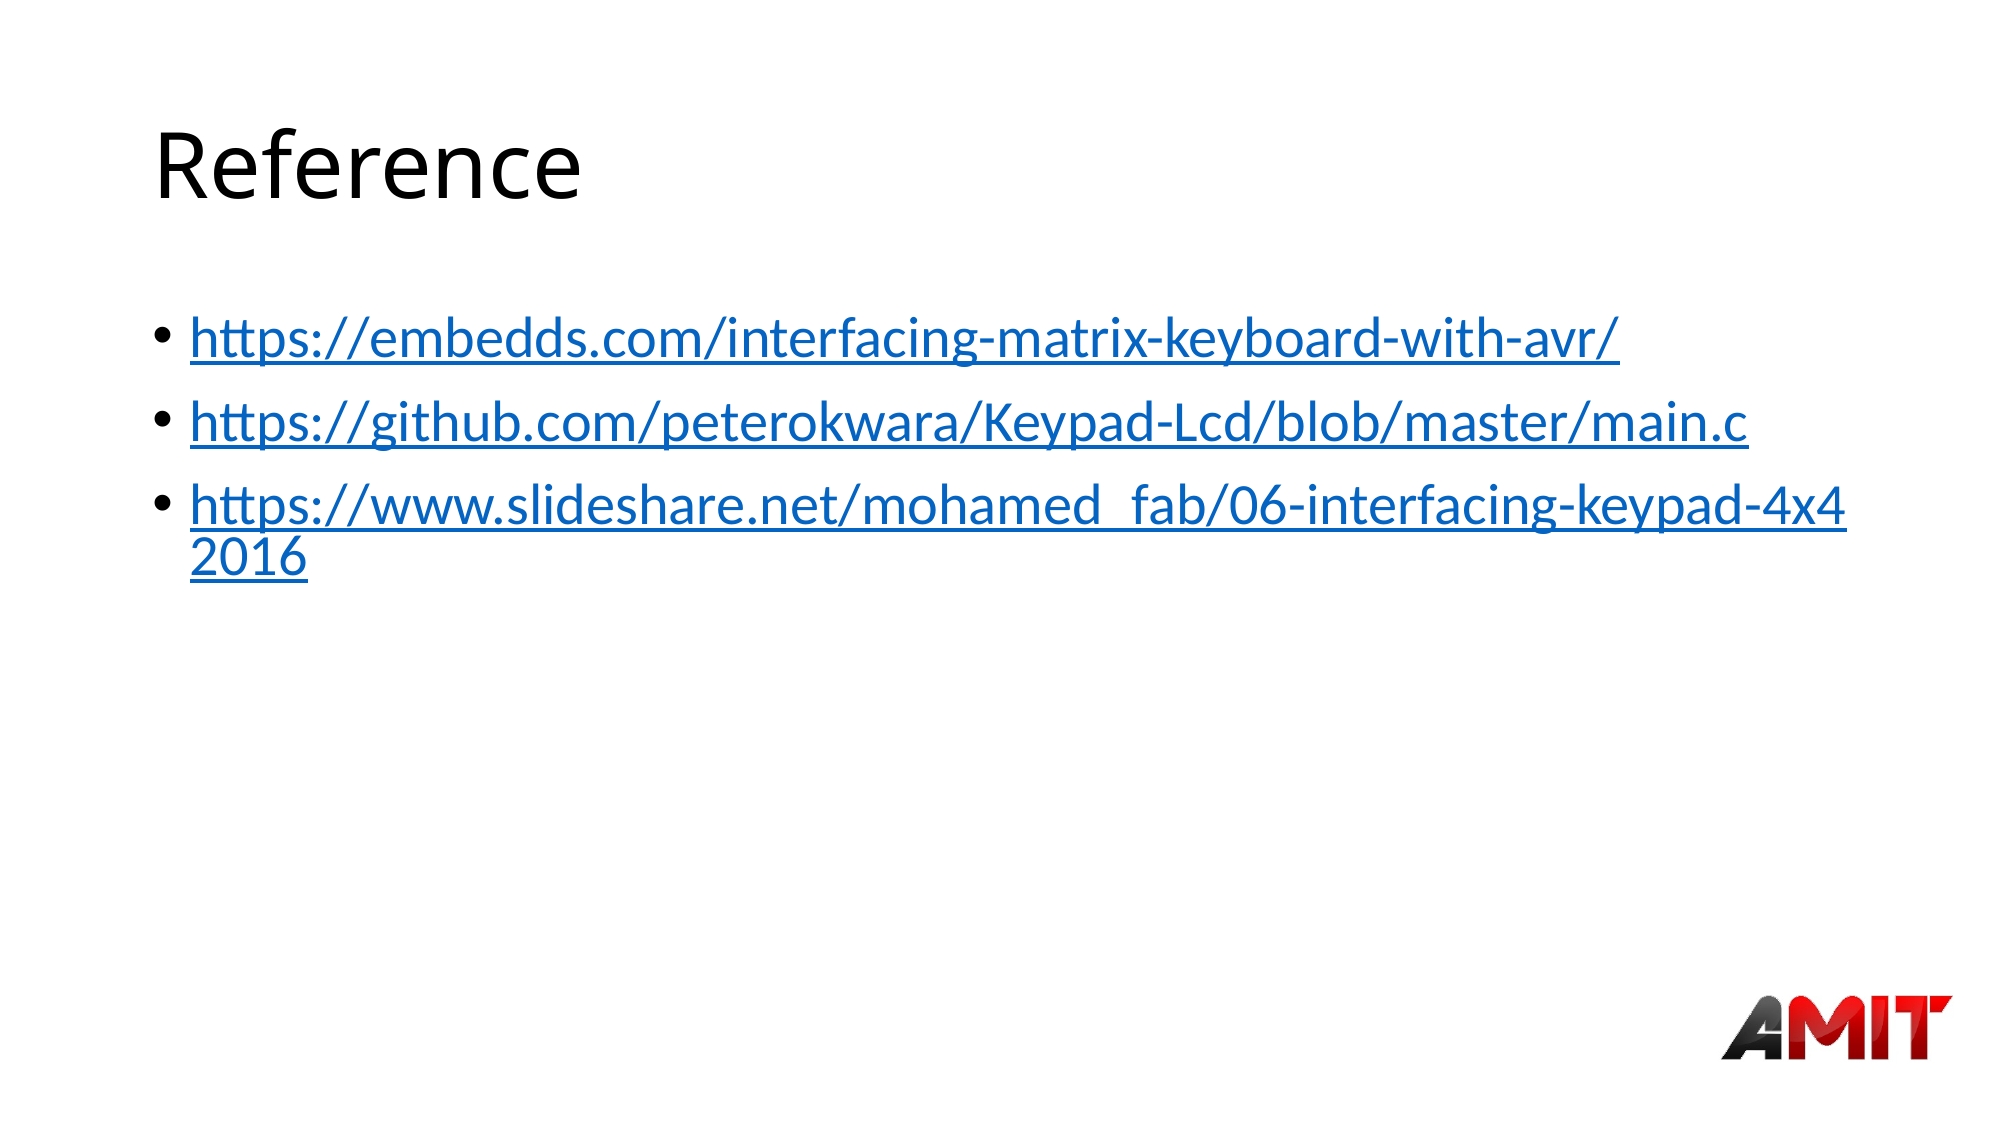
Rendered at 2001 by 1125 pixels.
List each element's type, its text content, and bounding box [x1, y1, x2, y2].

title Reference [137, 59, 1863, 278]
list https://embedds.com/interfacing-matrix-keyboard-with-avr/ https://github.com/peterokwara/Keypad-Lcd/blob/master/main.c https://www.slideshare.net/mohamed_fab/06-interfacing-keypad-4x42016 [137, 299, 1863, 1014]
picture [1712, 941, 1962, 1119]
